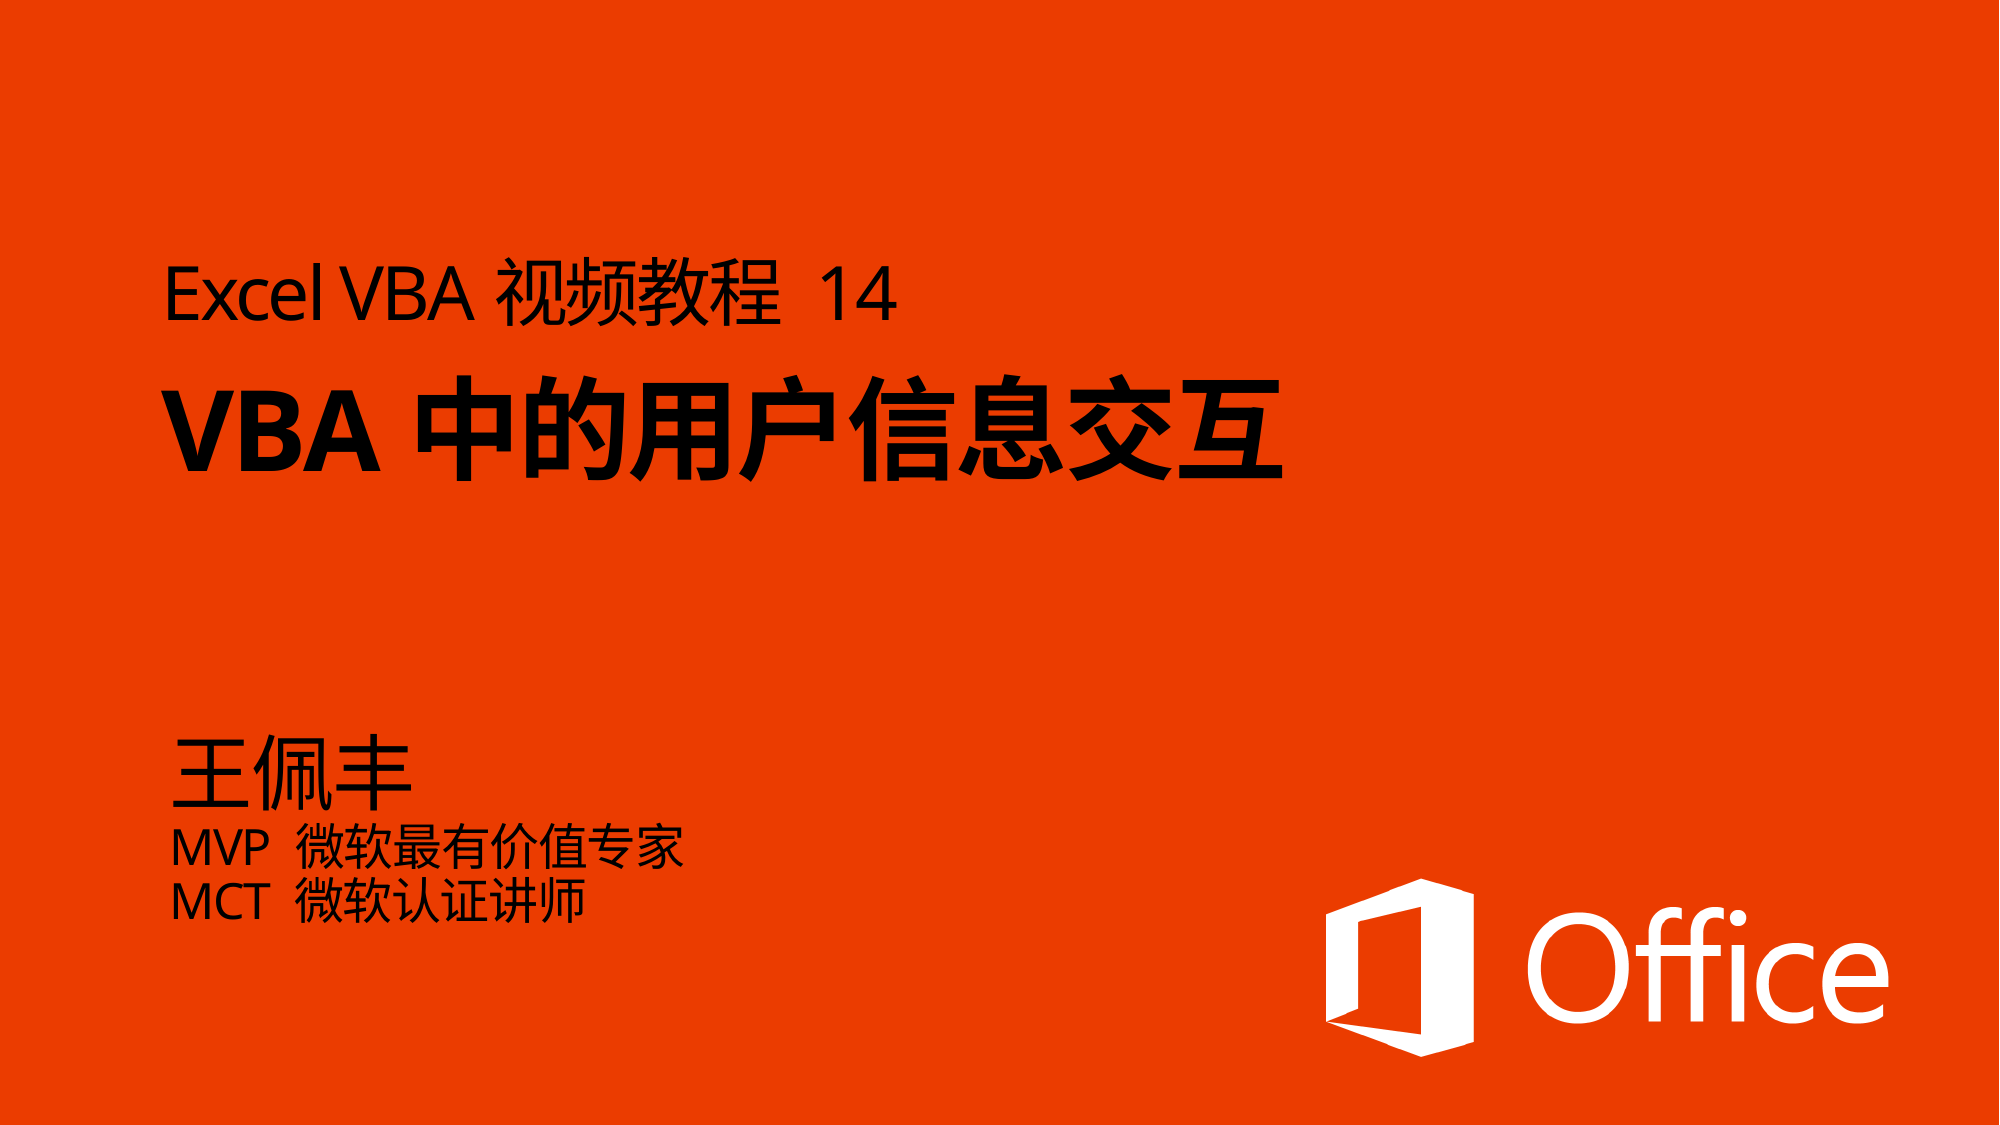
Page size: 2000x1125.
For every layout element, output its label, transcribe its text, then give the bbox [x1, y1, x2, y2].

title Excel VBA视频教程 14 VBA中的用户信息交互 [161, 329, 1841, 494]
picture [1249, 799, 1965, 1125]
list 王佩丰 MVP 微软最有价值专家 MCT 微软认证讲师 [169, 732, 1430, 794]
